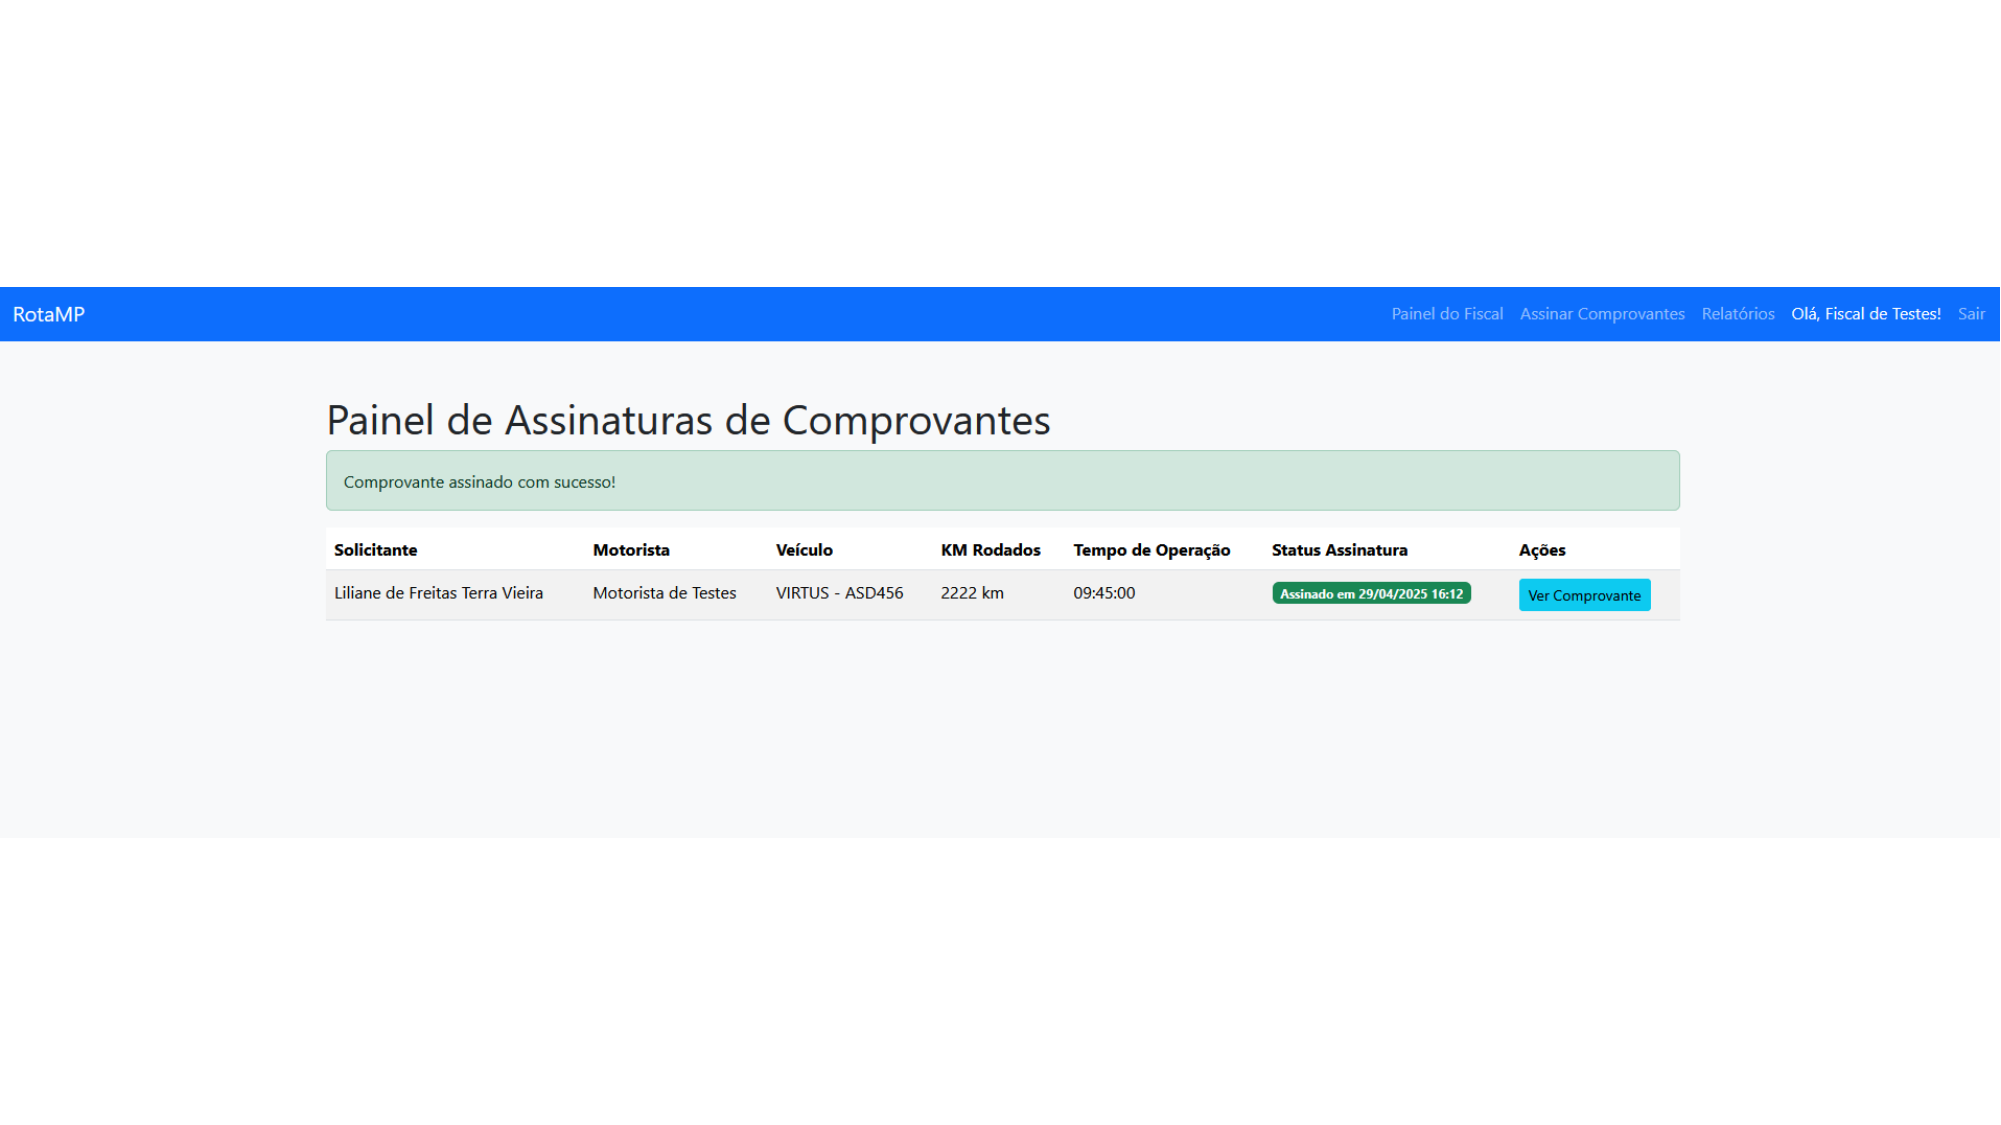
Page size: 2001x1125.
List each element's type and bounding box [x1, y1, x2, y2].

picture [0, 287, 2000, 838]
